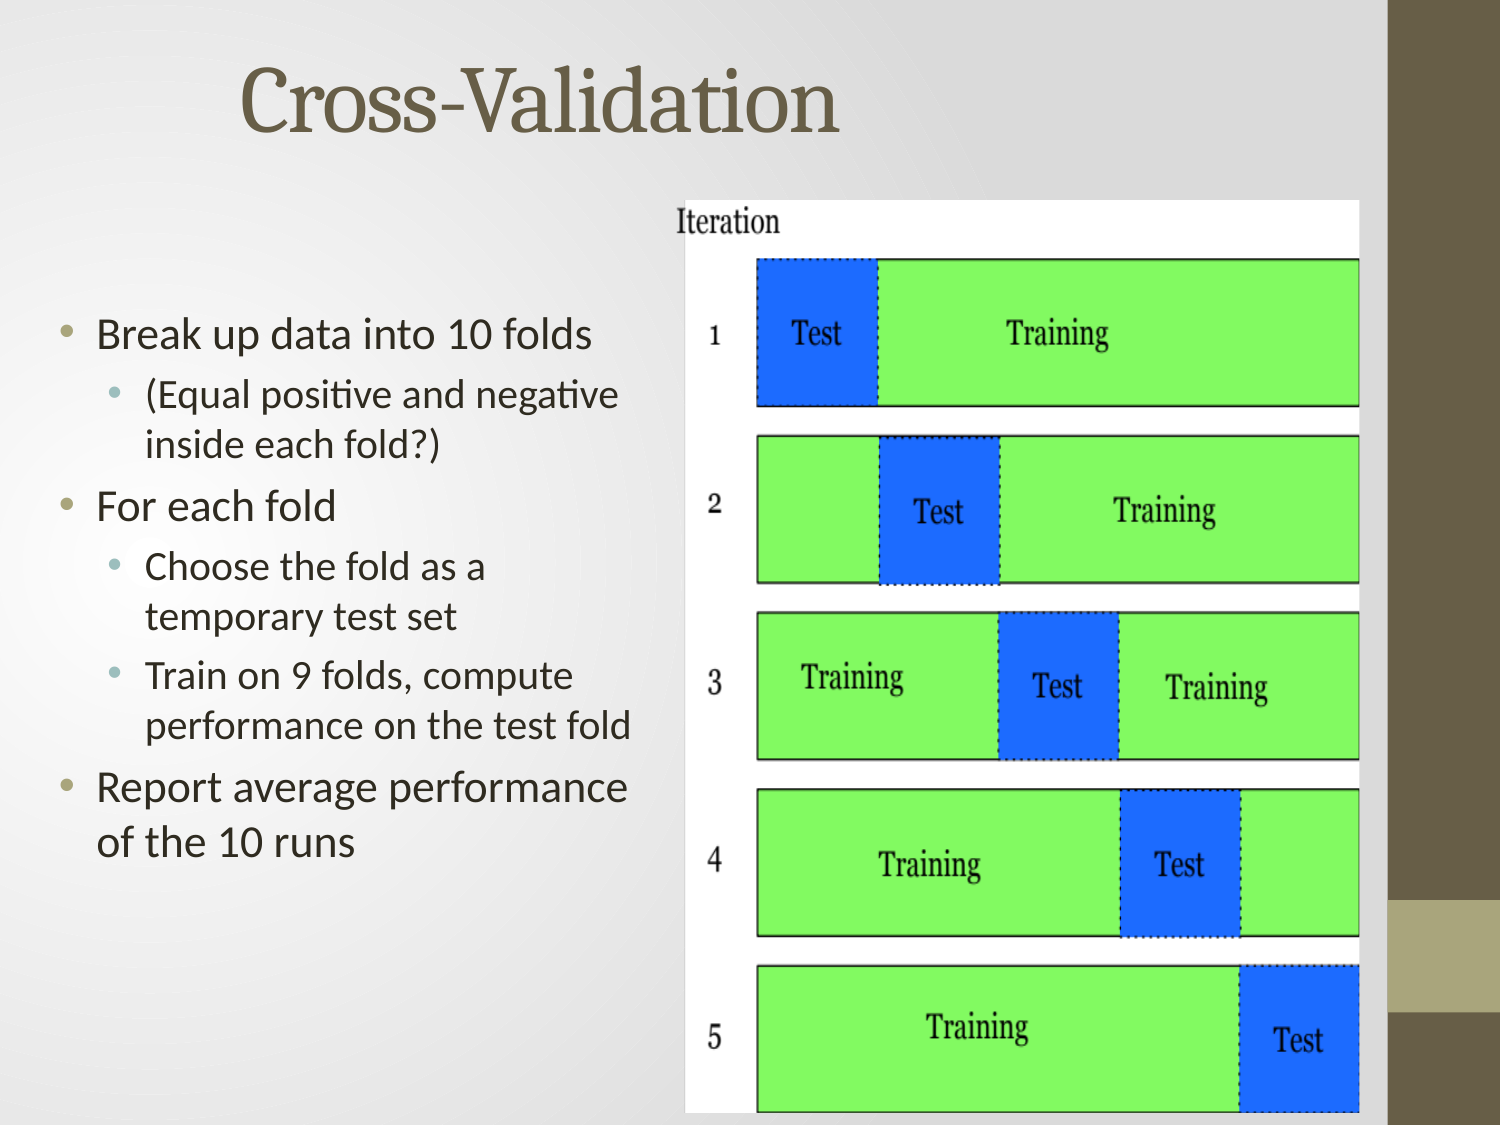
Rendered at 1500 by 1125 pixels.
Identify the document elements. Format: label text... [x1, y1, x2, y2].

title Cross-Validation [225, 12, 1450, 175]
picture [674, 199, 1360, 1113]
list Break up data into 10 folds (Equal positive and negative inside each fold?) For each fold Choose the fold as a temporary test set Train on 9 folds, compute performance on the test fold Report average performance of the 10 runs [24, 295, 671, 1025]
